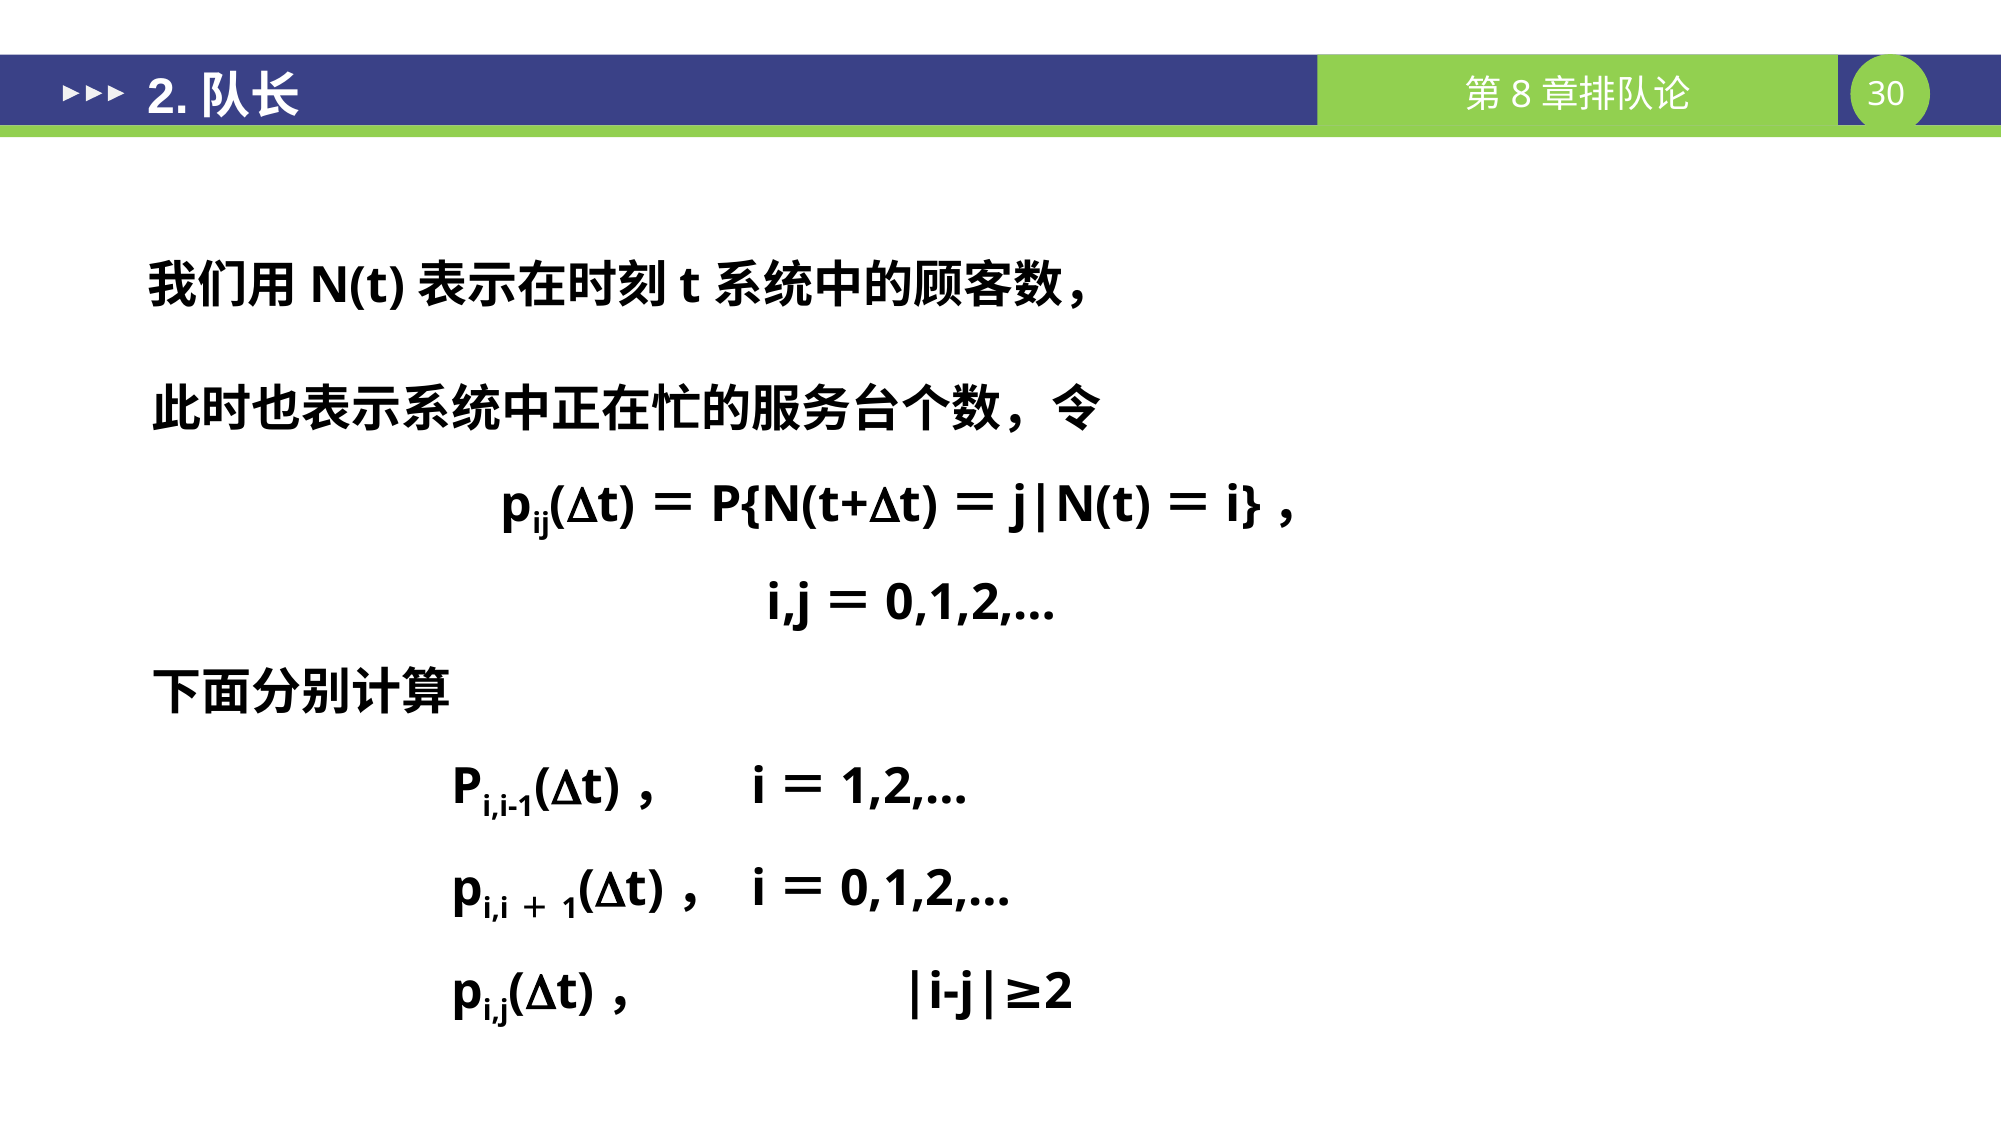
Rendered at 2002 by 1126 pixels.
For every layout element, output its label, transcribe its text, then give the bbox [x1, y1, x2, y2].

list 我们用N(t)表示在时刻t系统中的顾客数， [127, 212, 1294, 332]
title 2.队长 [127, 57, 1003, 129]
text_box 此时也表示系统中正在忙的服务台个数，令 pij(t)＝P{N(t+t)＝j|N(t)＝i}， i,j＝0,1,2,… 下面分别计算 Pi,i-1(t)， i＝1,2,… pi,i＋1(t)， i＝0,1,2,… pi,j(t)， |i-j|≥2 [151, 346, 1673, 1027]
